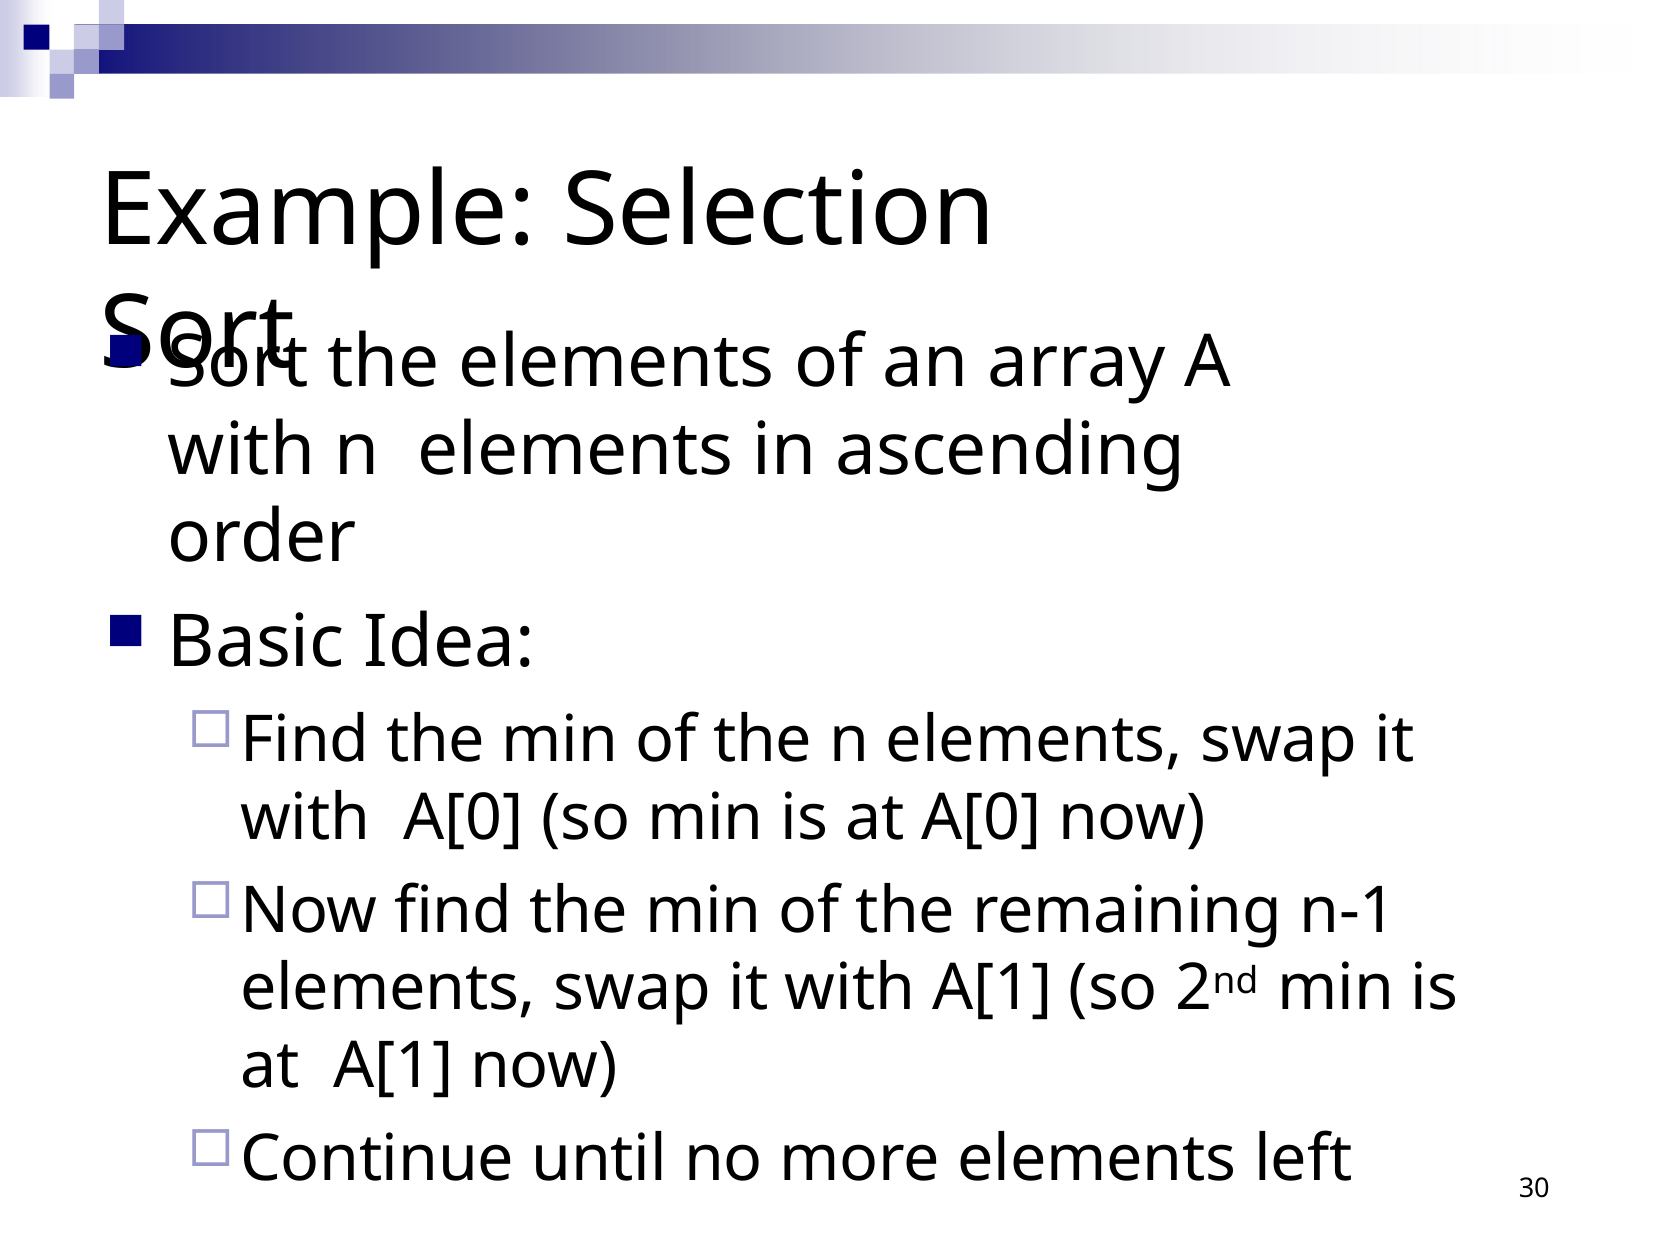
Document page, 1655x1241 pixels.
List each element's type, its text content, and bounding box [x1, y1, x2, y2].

text_box Sort the elements of an array A with n elements in ascending order Basic Idea: Find the min of the n elements, swap it with A[0] (so min is at A[0] now) Now find the min of the remaining n-1 elements, swap it with A[1] (so 2nd min is at A[1] now) Continue until no more elements left [101, 311, 1484, 1194]
slide_number 30 [1512, 1165, 1561, 1241]
picture [99, 24, 1654, 74]
picture [0, 0, 52, 97]
title Example: Selection Sort [97, 140, 1191, 388]
